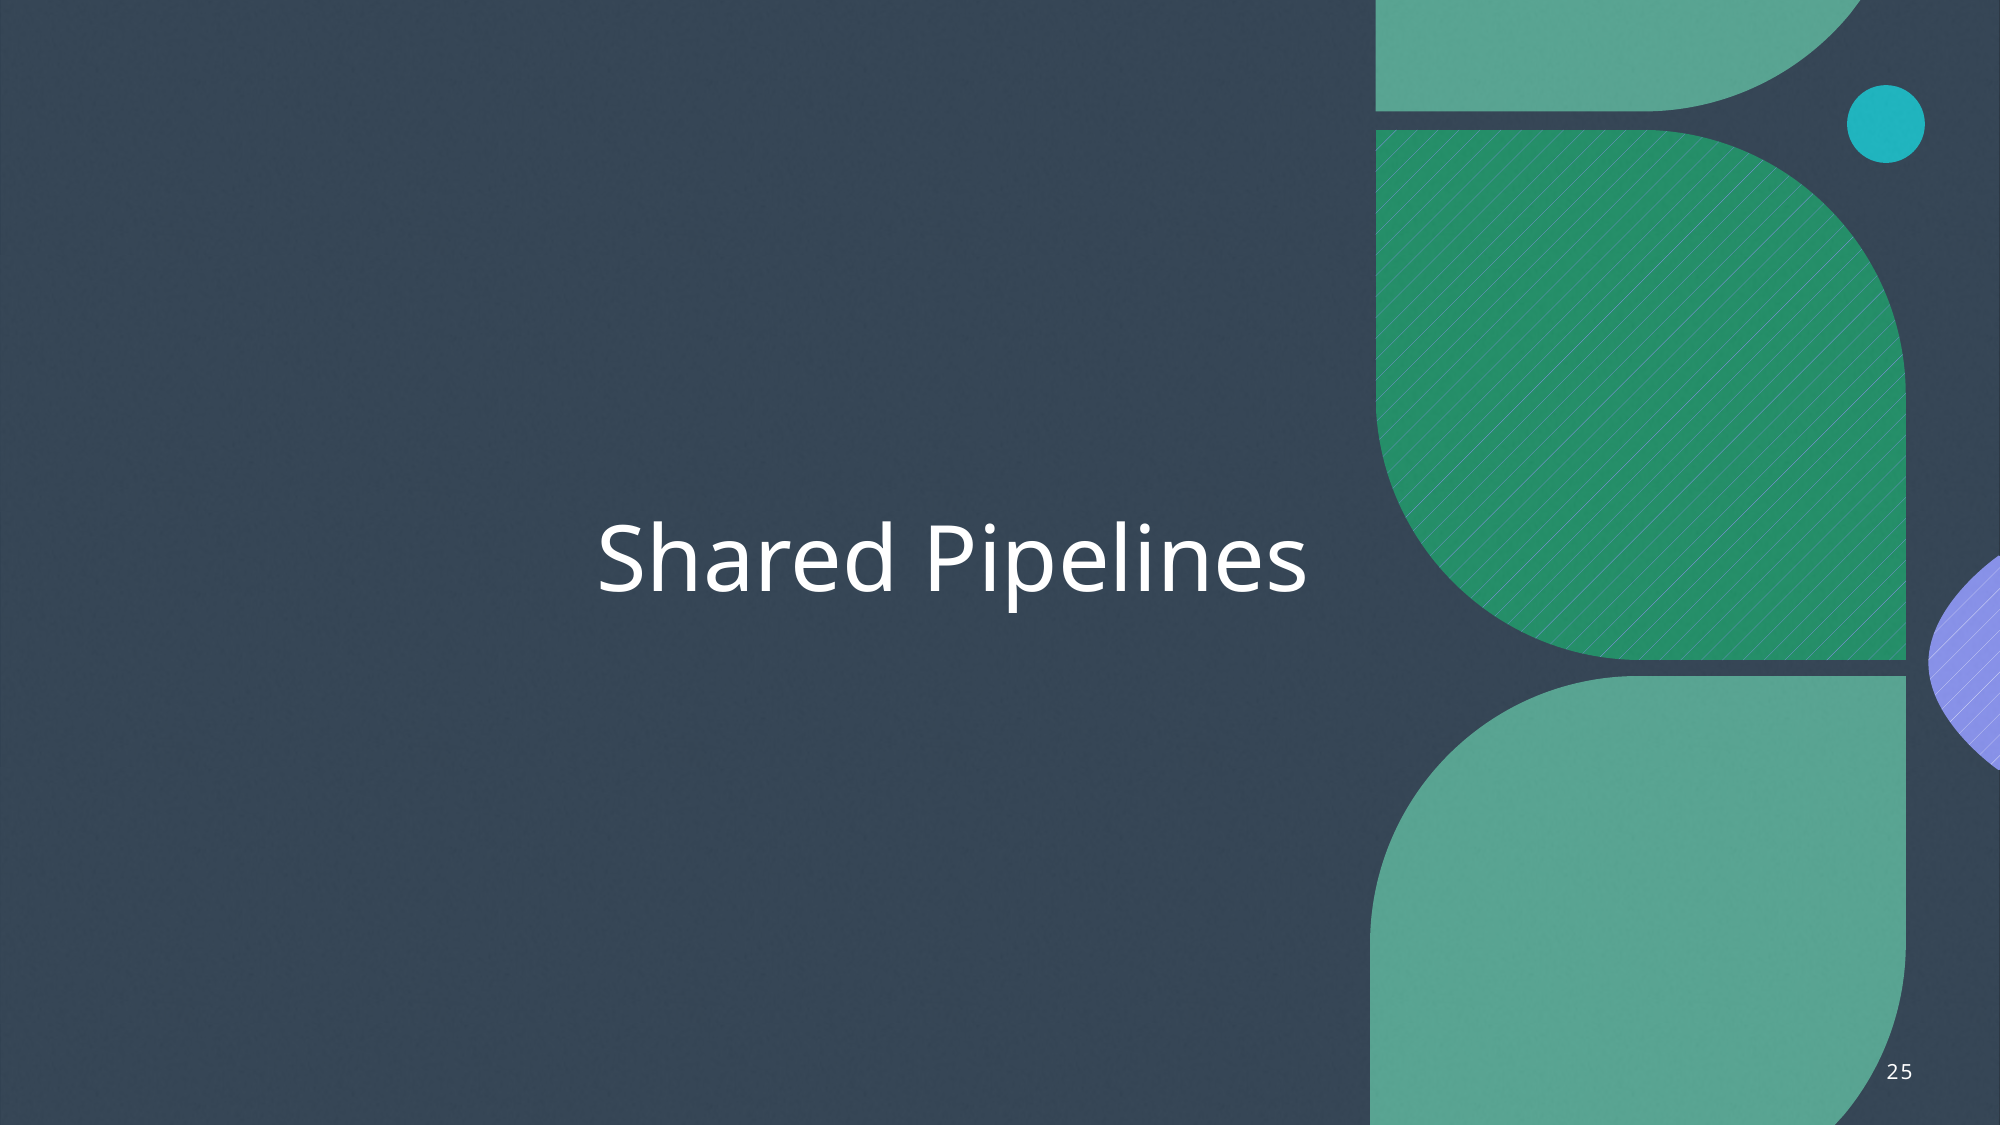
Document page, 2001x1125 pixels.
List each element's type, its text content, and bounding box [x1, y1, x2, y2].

slide_number 25 [1796, 1042, 1928, 1103]
title Shared Pipelines [581, 401, 1843, 619]
